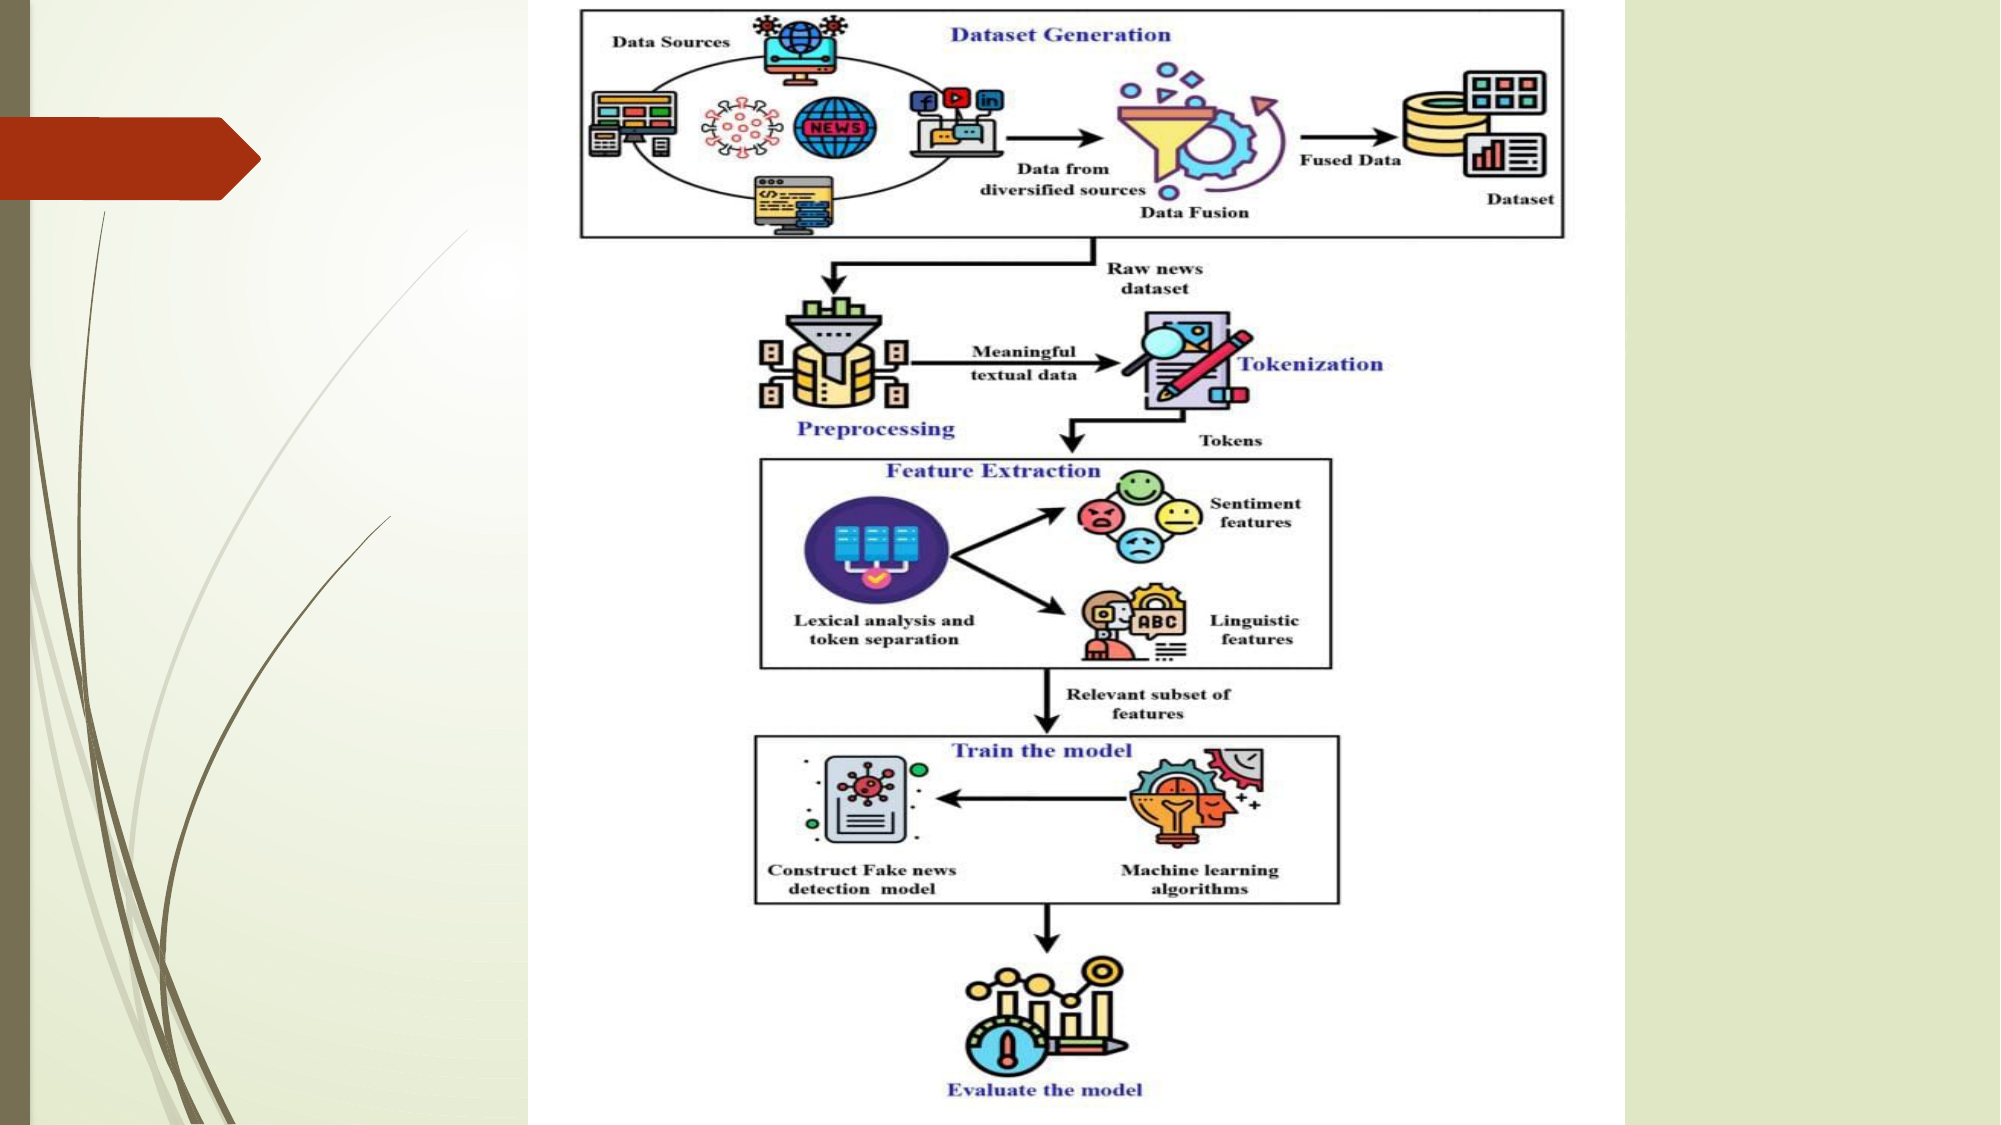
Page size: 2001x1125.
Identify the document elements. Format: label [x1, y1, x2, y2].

picture [527, 0, 1626, 1125]
